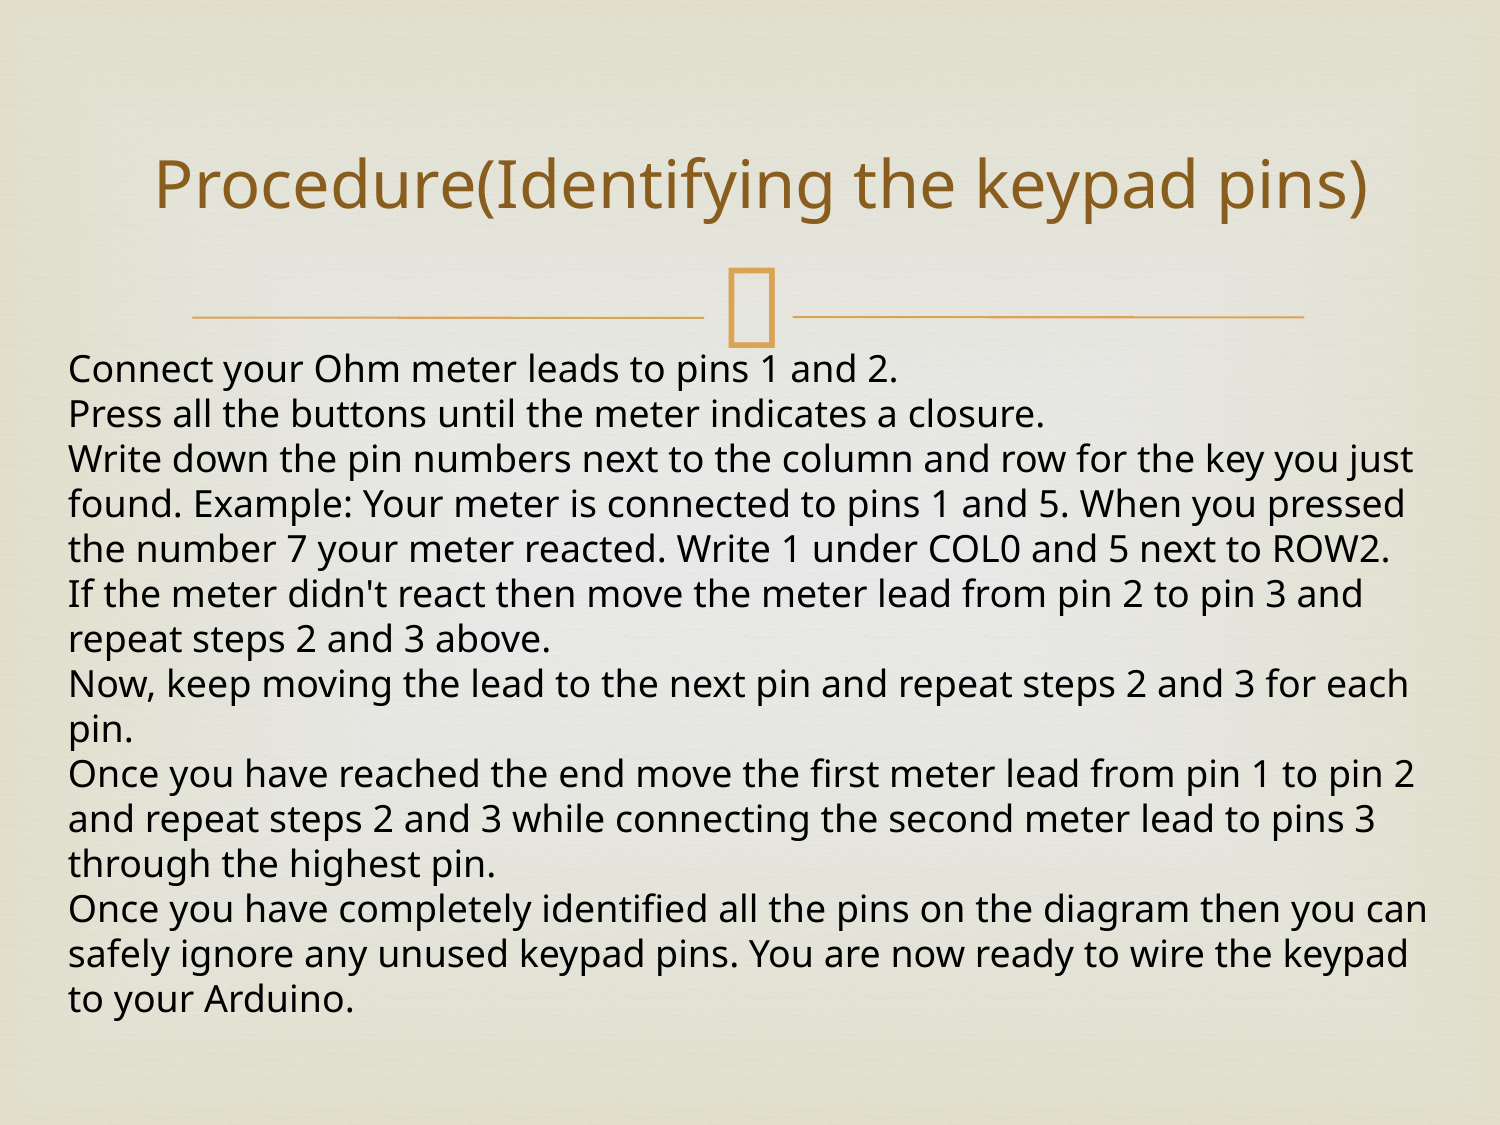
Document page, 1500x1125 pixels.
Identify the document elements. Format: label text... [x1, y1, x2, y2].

title Procedure(Identifying the keypad pins) [125, 162, 1398, 336]
text_box Connect your Ohm meter leads to pins 1 and 2. Press all the buttons until the meter indicates a closure. Write down the pin numbers next to the column and row for the key you just found. Example: Your meter is connected to pins 1 and 5. When you pressed the number 7 your meter reacted. Write 1 under COL0 and 5 next to ROW2. If the meter didn't react then move the meter lead from pin 2 to pin 3 and repeat steps 2 and 3 above. Now, keep moving the lead to the next pin and repeat steps 2 and 3 for each pin. Once you have reached the end move the first meter lead from pin 1 to pin 2 and repeat steps 2 and 3 while connecting the second meter lead to pins 3 through the highest pin. Once you have completely identified all the pins on the diagram then you can safely ignore any unused keypad pins. You are now ready to wire the keypad to your Arduino. [53, 338, 1471, 1073]
